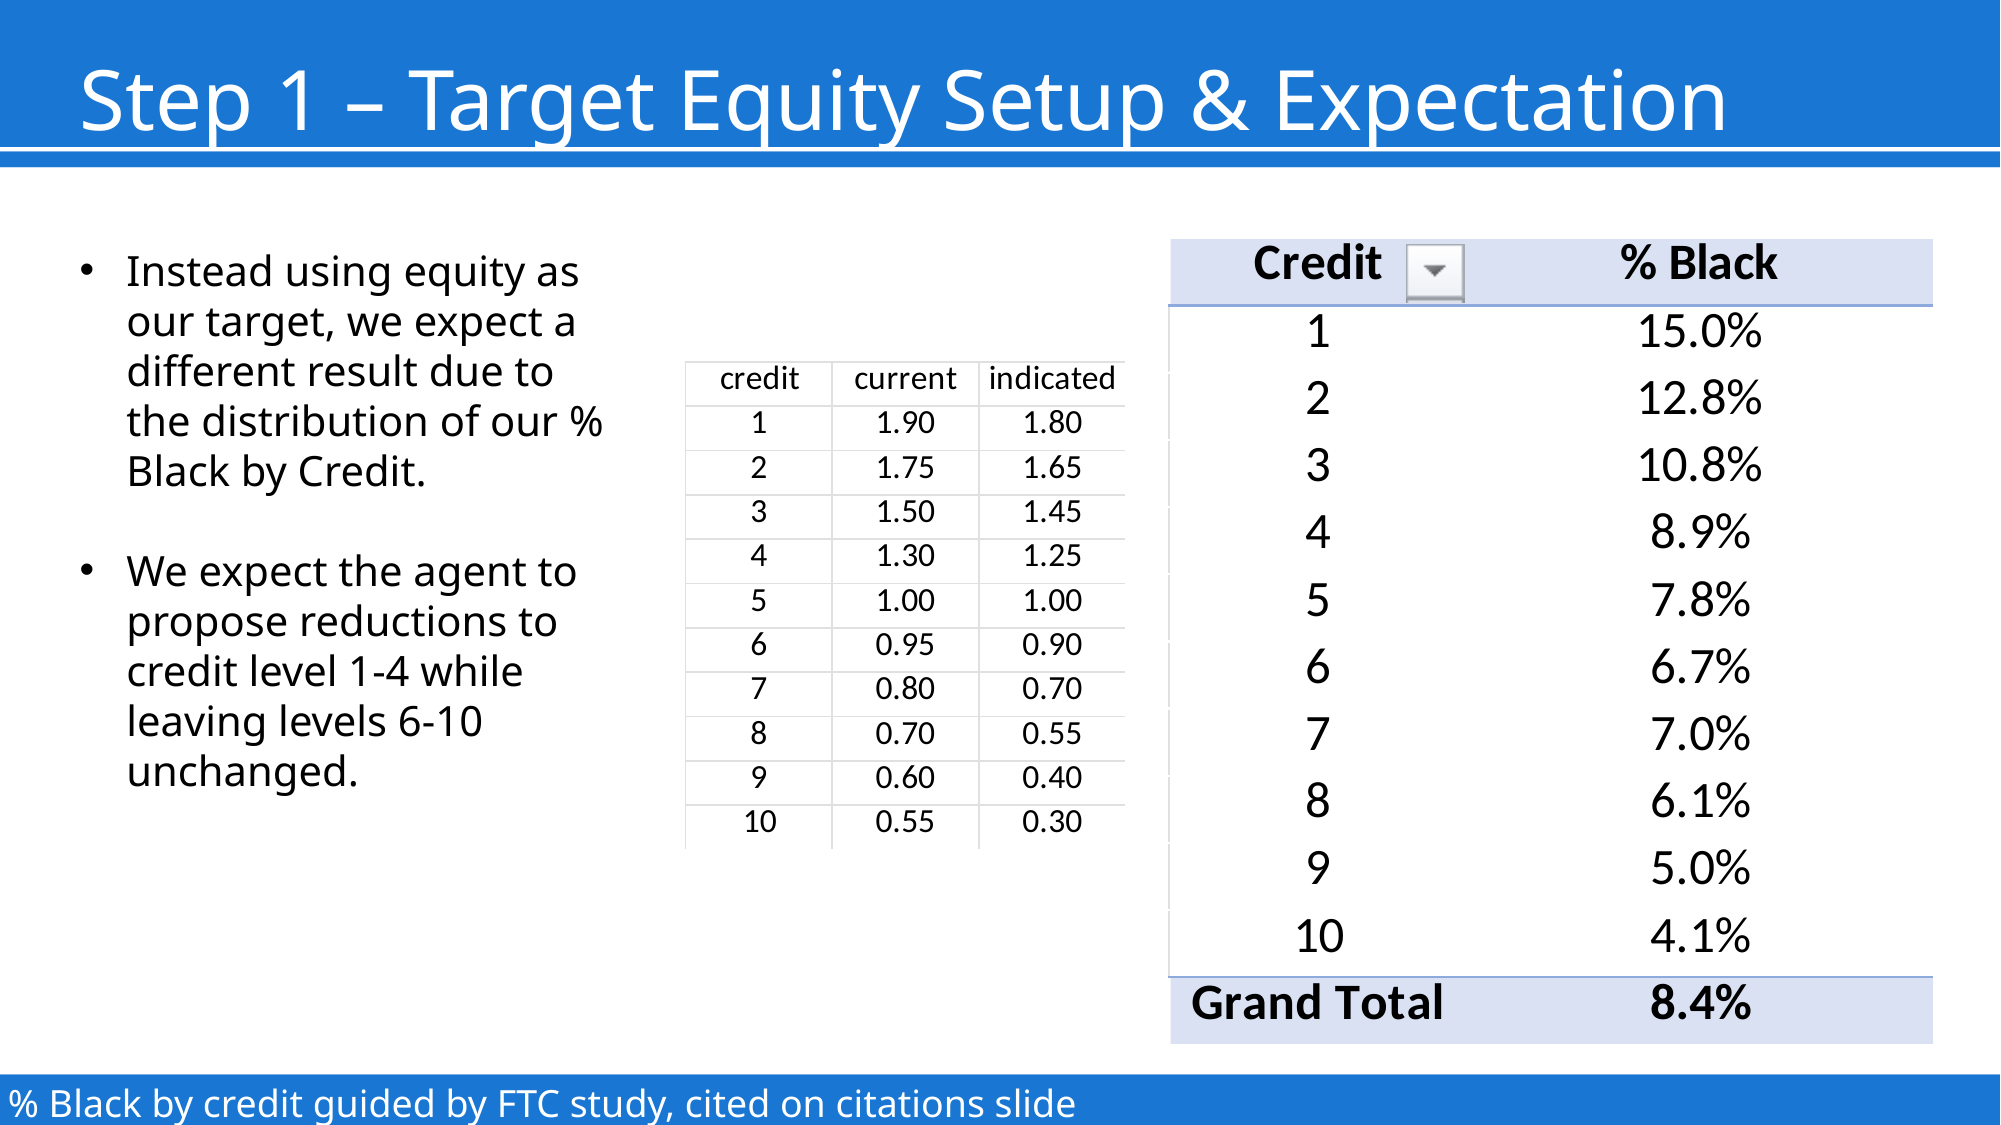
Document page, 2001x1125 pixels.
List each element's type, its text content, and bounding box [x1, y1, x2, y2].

text_box % Black by credit guided by FTC study, cited on citations slide [0, 1072, 1093, 1125]
title Step 1 – Target Equity Setup & Expectation [64, 22, 1936, 152]
picture [684, 361, 1127, 851]
picture [1168, 237, 1936, 1046]
text_box Instead using equity as our target, we expect a different result due to the distribution of our % Black by Credit. We expect the agent to propose reductions to credit level 1-4 while leaving levels 6-10 unchanged. [64, 237, 636, 803]
